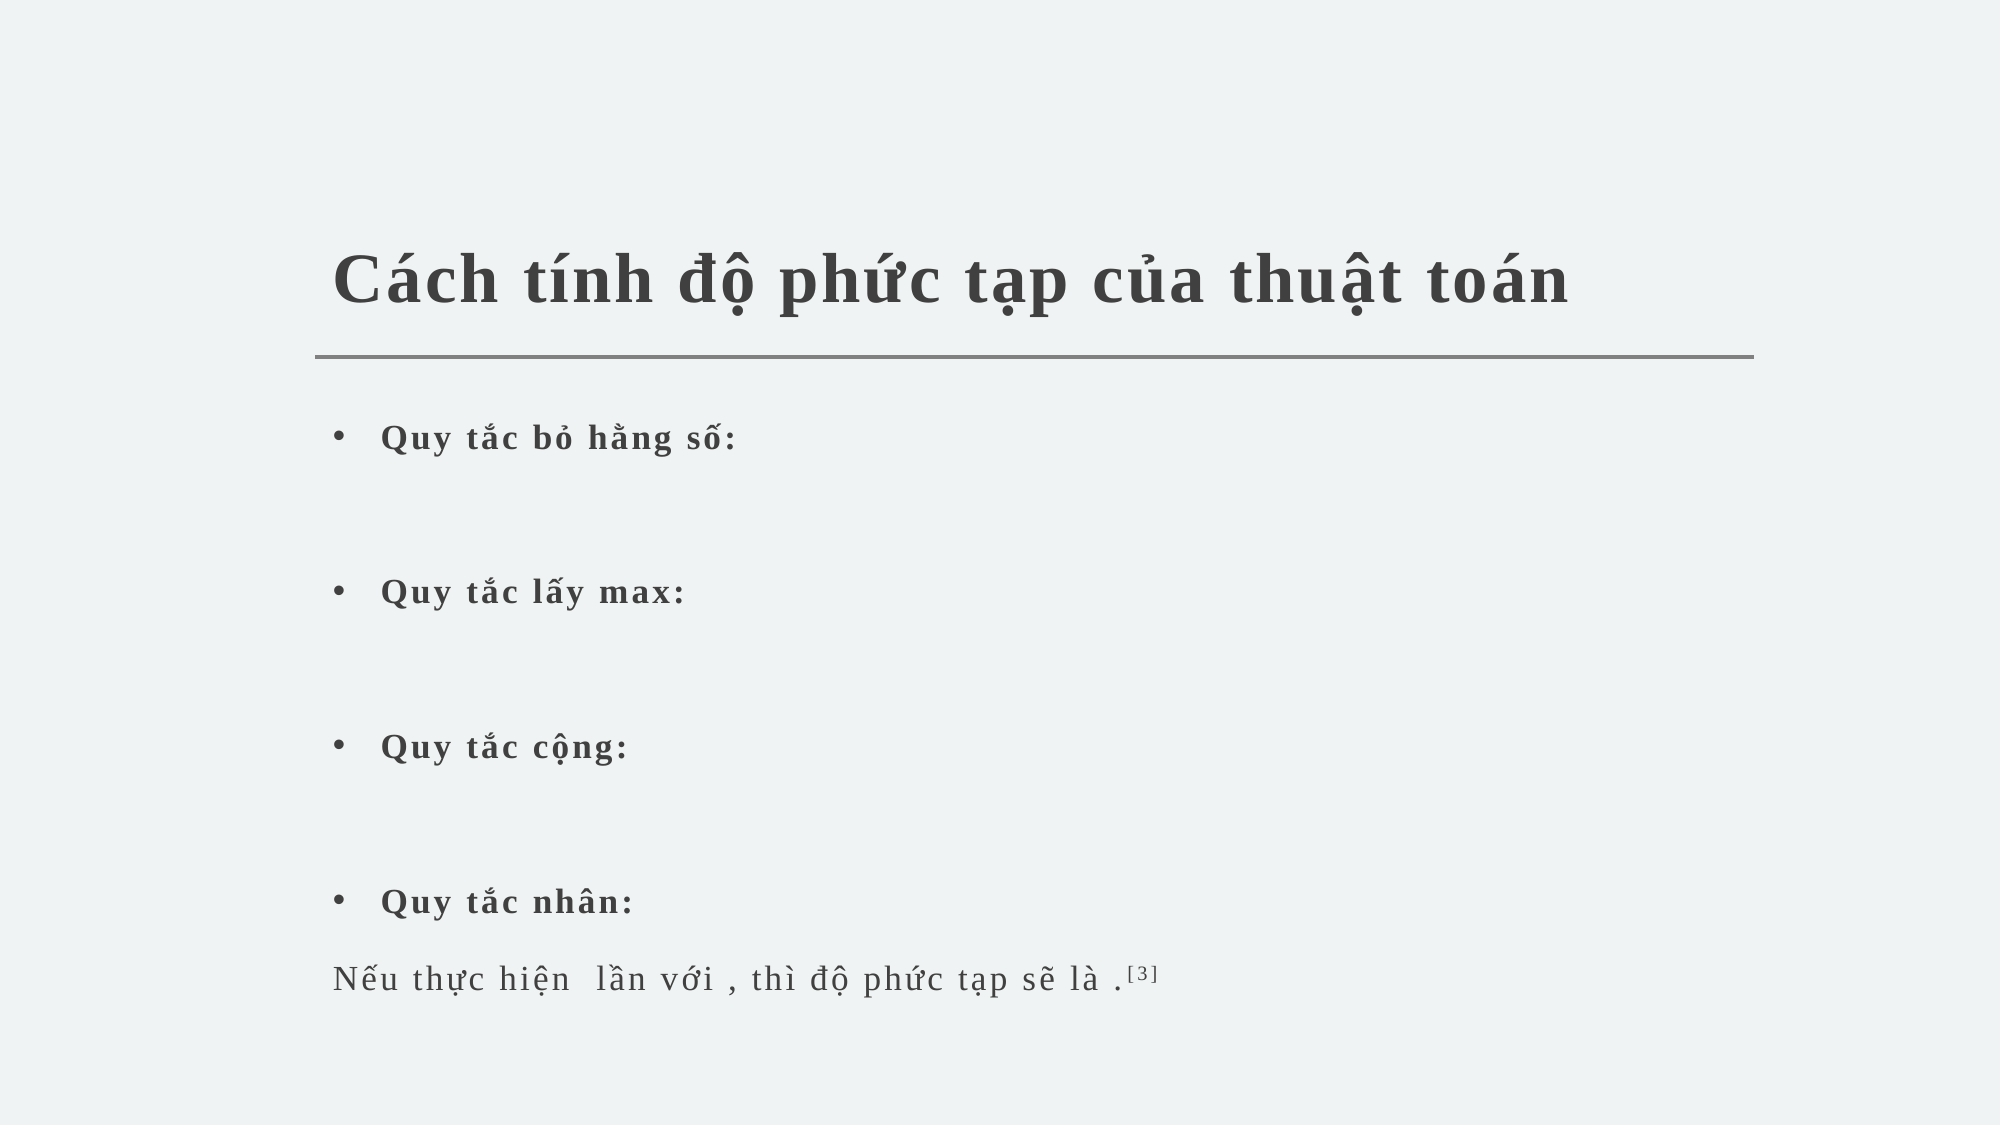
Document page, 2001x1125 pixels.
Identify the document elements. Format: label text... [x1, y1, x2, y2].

title Cách tính độ phức tạp của thuật toán [315, 111, 1754, 333]
